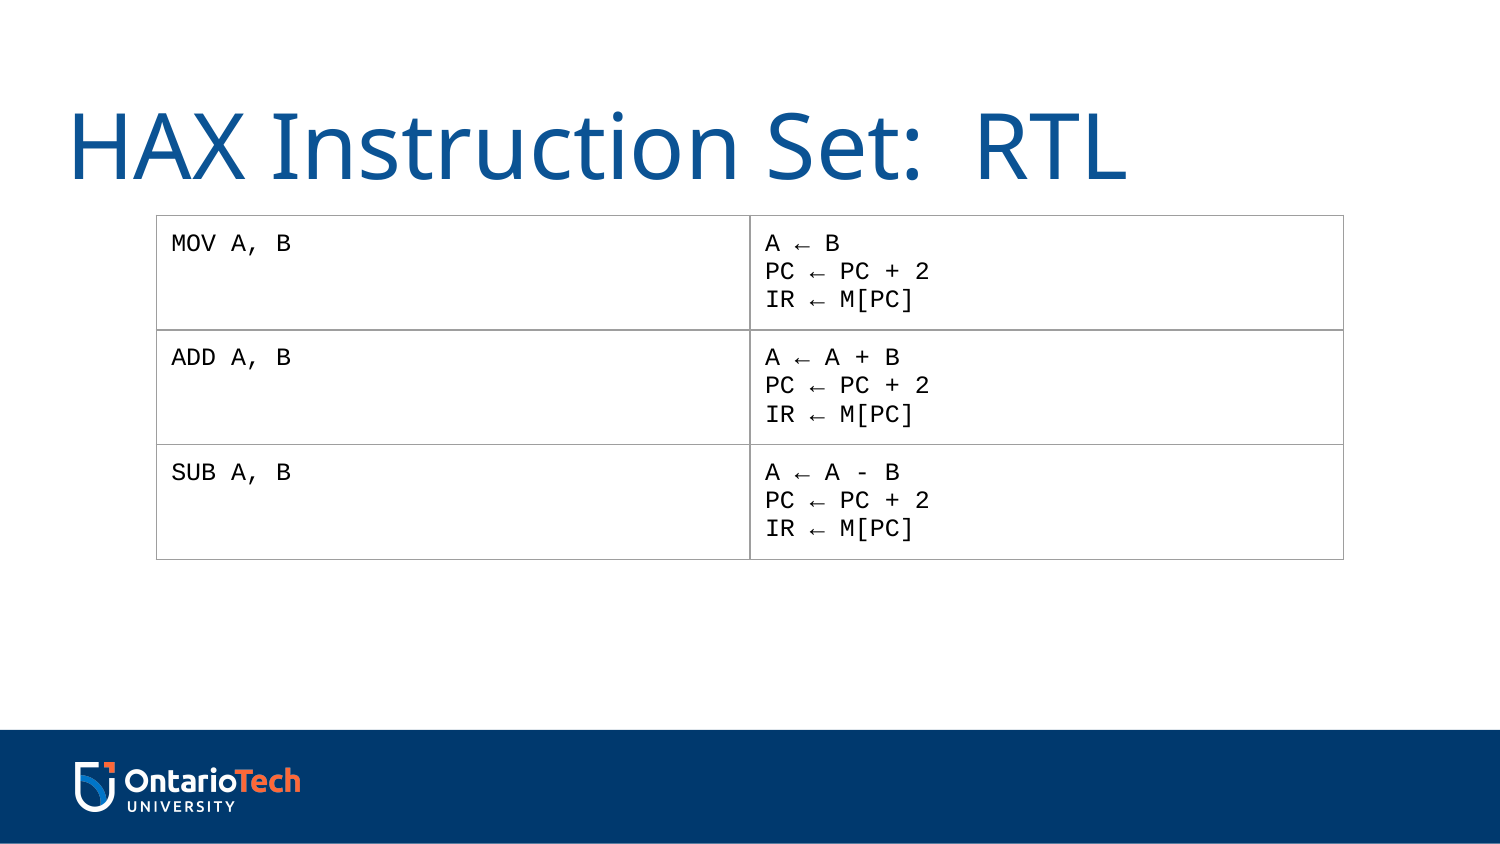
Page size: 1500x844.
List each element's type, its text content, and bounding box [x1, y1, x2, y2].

table_header A ← B PC ← PC + 2 IR ← M[PC] [751, 216, 1343, 329]
table_cell SUB A, B [157, 445, 749, 559]
picture [75, 762, 300, 812]
table_header MOV A, B [157, 216, 749, 329]
title HAX Instruction Set: RTL [51, 72, 1449, 167]
table_cell ADD A, B [157, 331, 749, 444]
table_cell A ← A - B PC ← PC + 2 IR ← M[PC] [751, 445, 1343, 559]
table_cell A ← A + B PC ← PC + 2 IR ← M[PC] [751, 331, 1343, 444]
